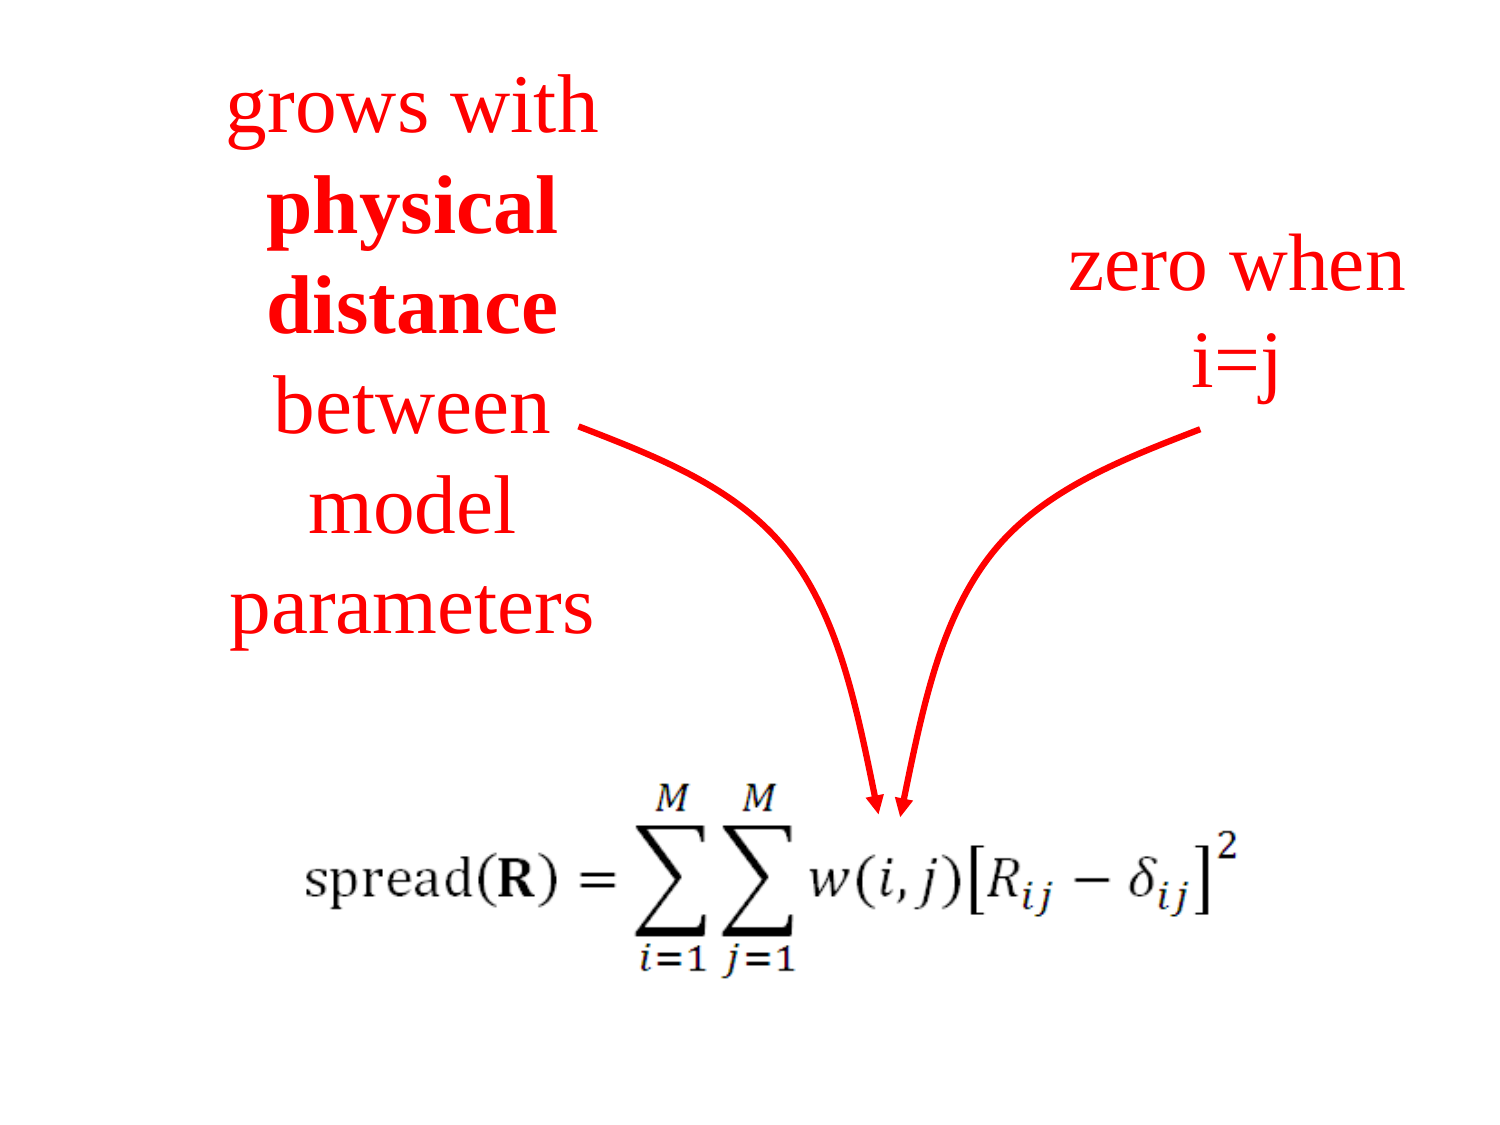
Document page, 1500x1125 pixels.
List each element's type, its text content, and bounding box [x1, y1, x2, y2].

text_box zero when i=j [1025, 199, 1450, 413]
title grows with physical distance between model parameters [200, 37, 625, 663]
picture [287, 737, 1243, 1013]
text_box [578, 425, 863, 735]
text_box [916, 428, 1201, 735]
